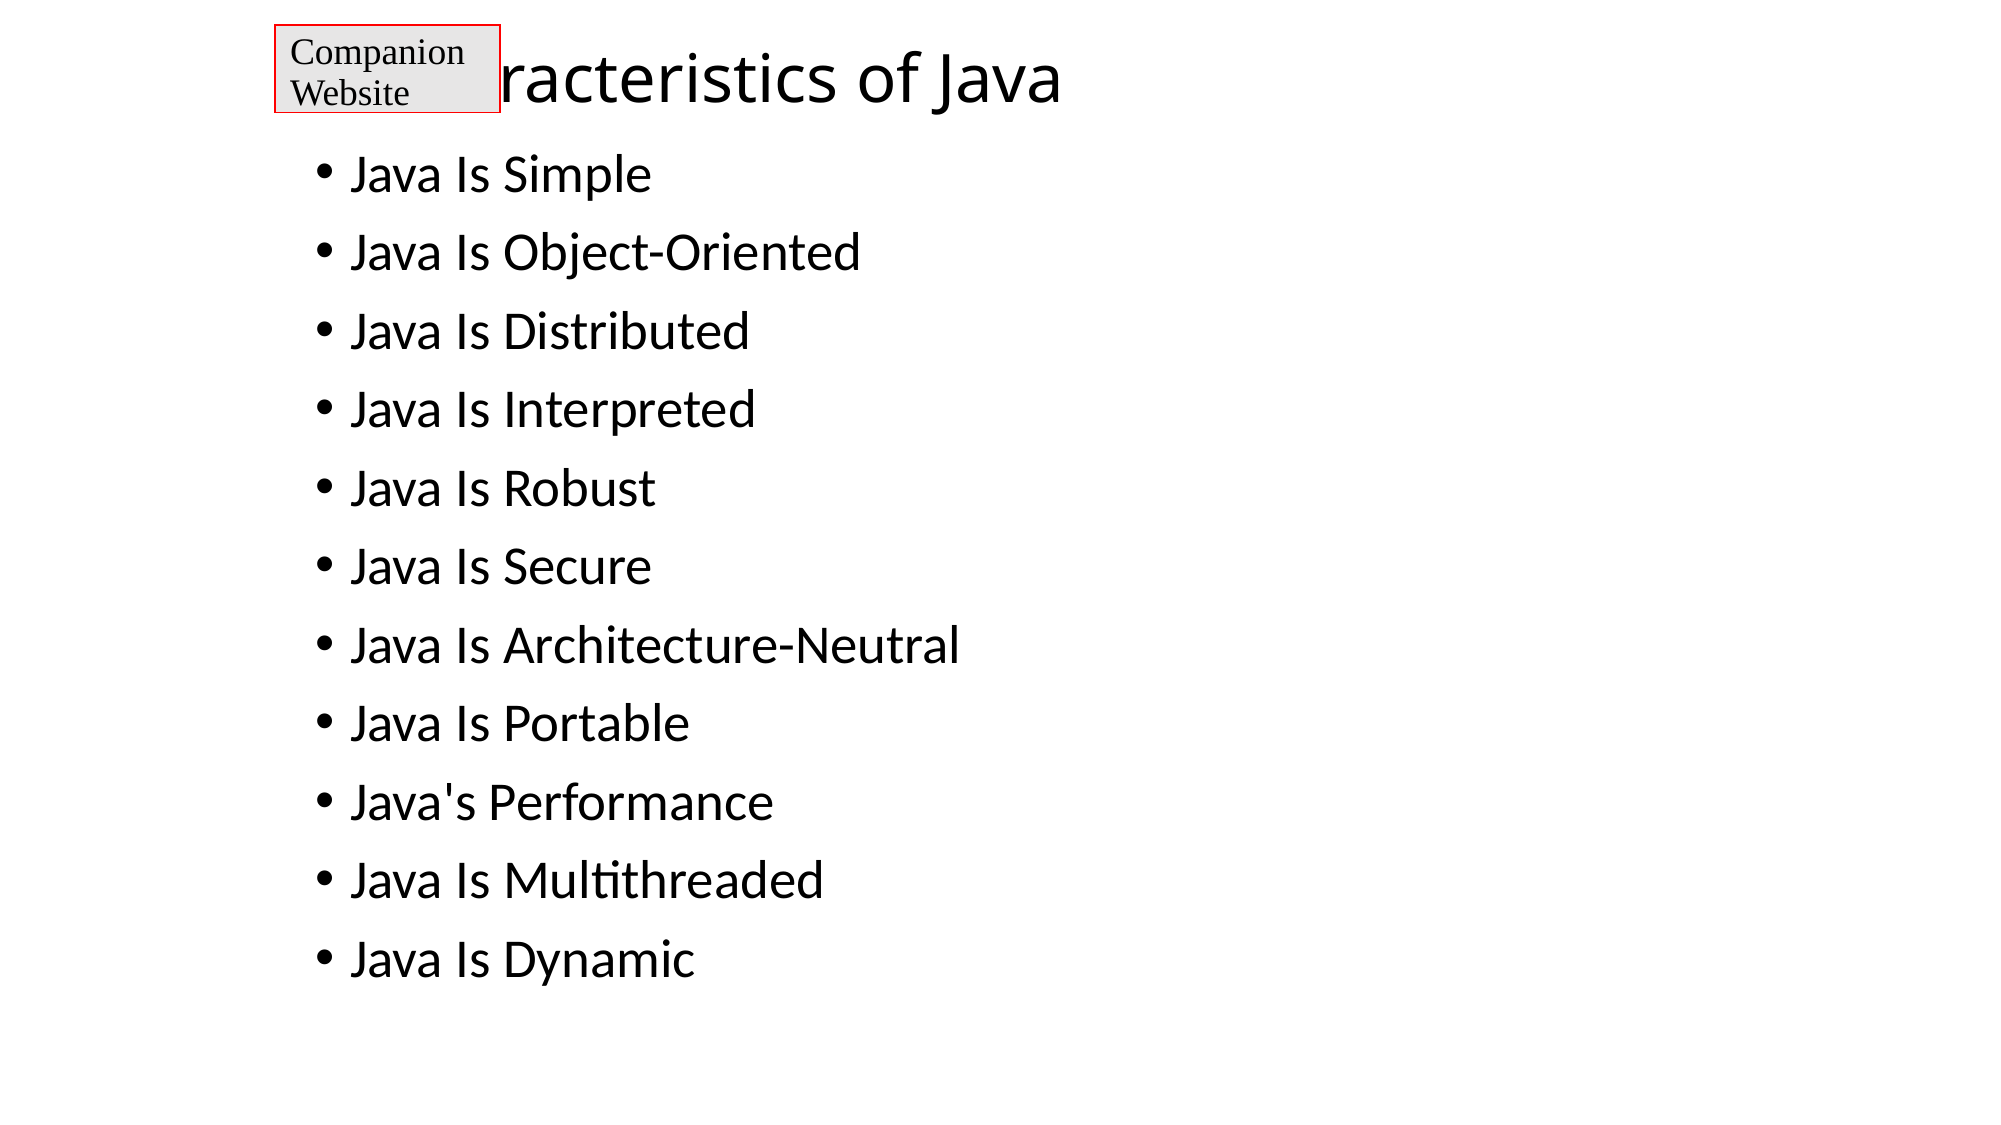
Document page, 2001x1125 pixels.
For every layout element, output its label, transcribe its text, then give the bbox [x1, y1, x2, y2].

list Java Is Simple Java Is Object-Oriented Java Is Distributed Java Is Interpreted Java Is Robust Java Is Secure Java Is Architecture-Neutral Java Is Portable Java's Performance Java Is Multithreaded Java Is Dynamic [300, 137, 1713, 1000]
title Characteristics of Java [362, 37, 1638, 125]
text_box Companion Website [274, 24, 500, 113]
